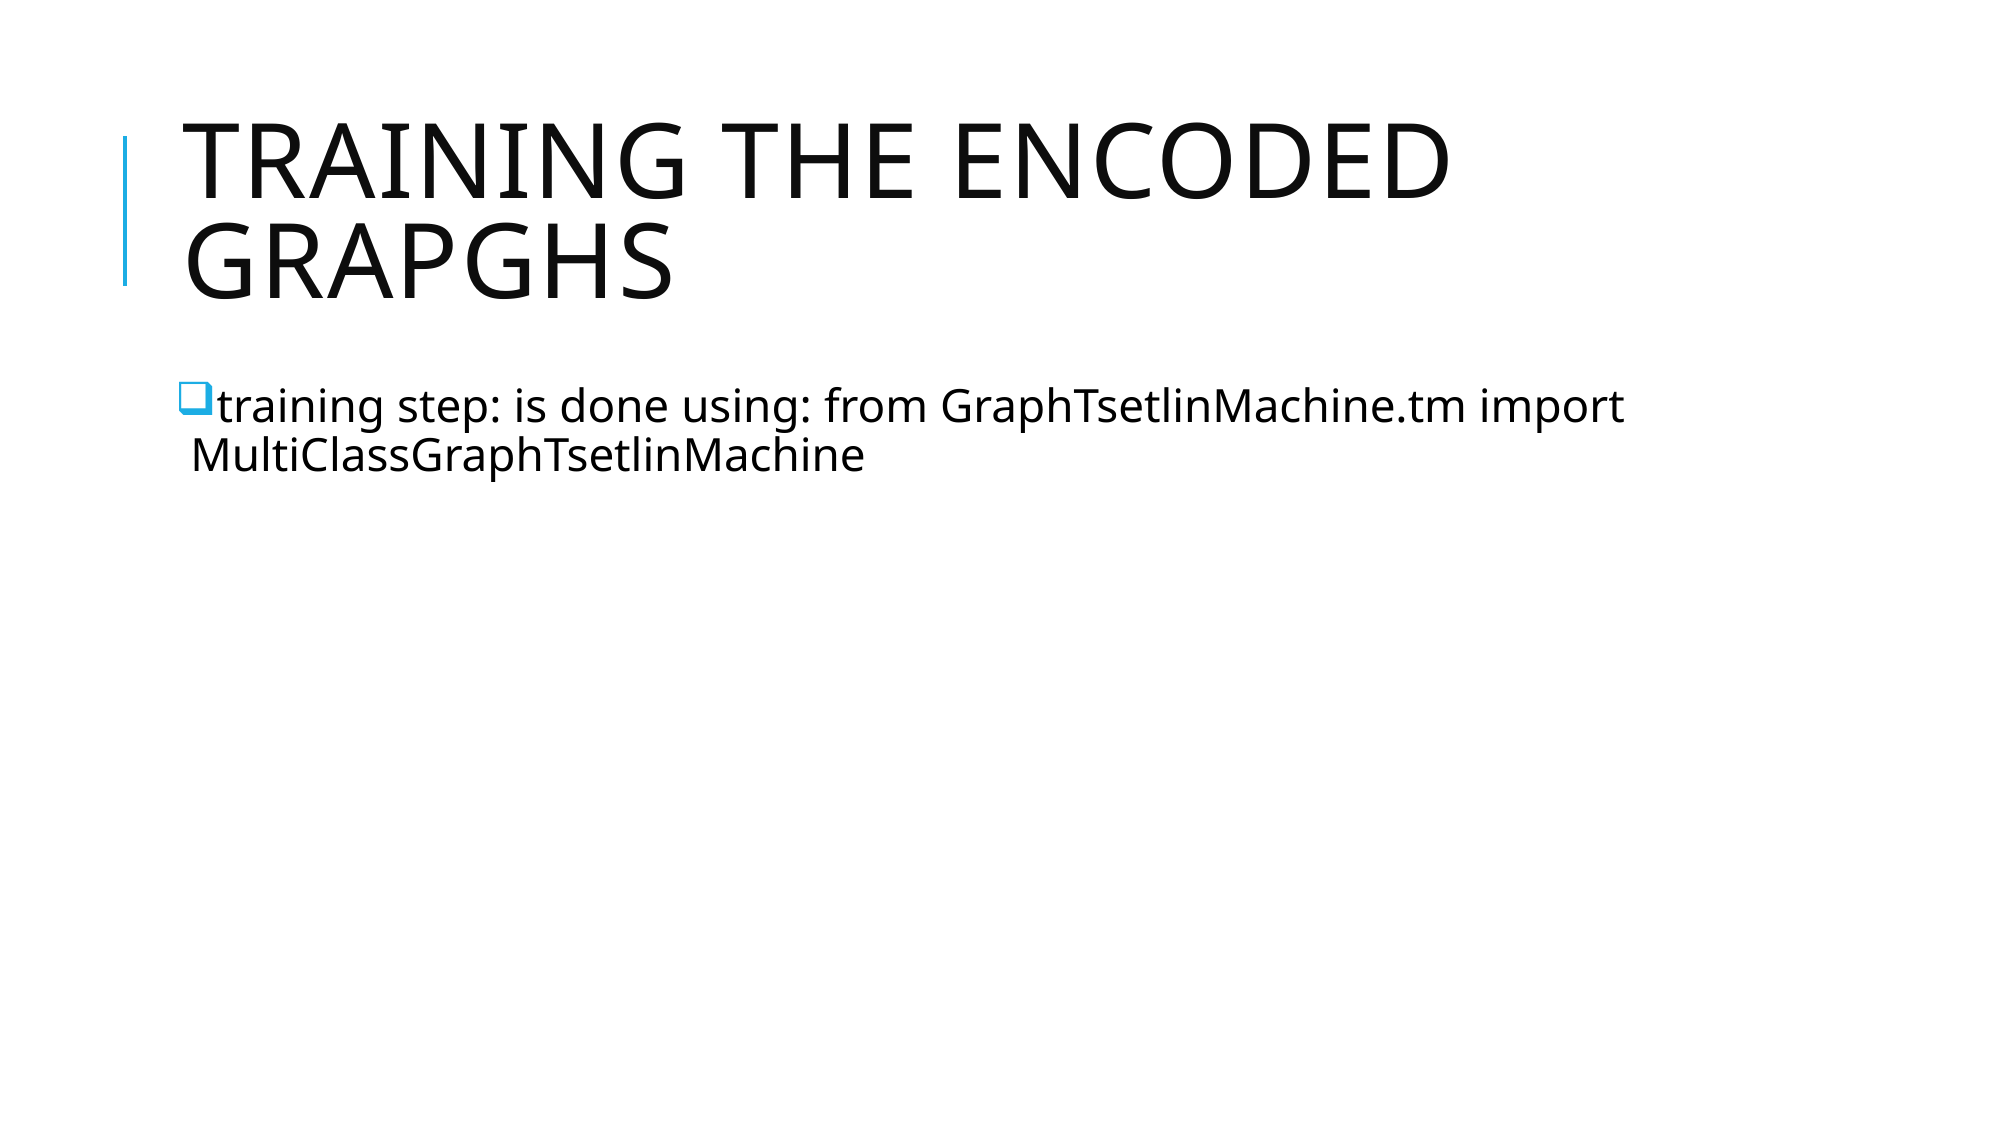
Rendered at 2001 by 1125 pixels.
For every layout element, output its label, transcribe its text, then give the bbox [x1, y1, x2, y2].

list training step: is done using: from GraphTsetlinMachine.tm import MultiClassGraphTsetlinMachine [168, 375, 1763, 1035]
title Training the encoded grapghs [168, 96, 1763, 342]
